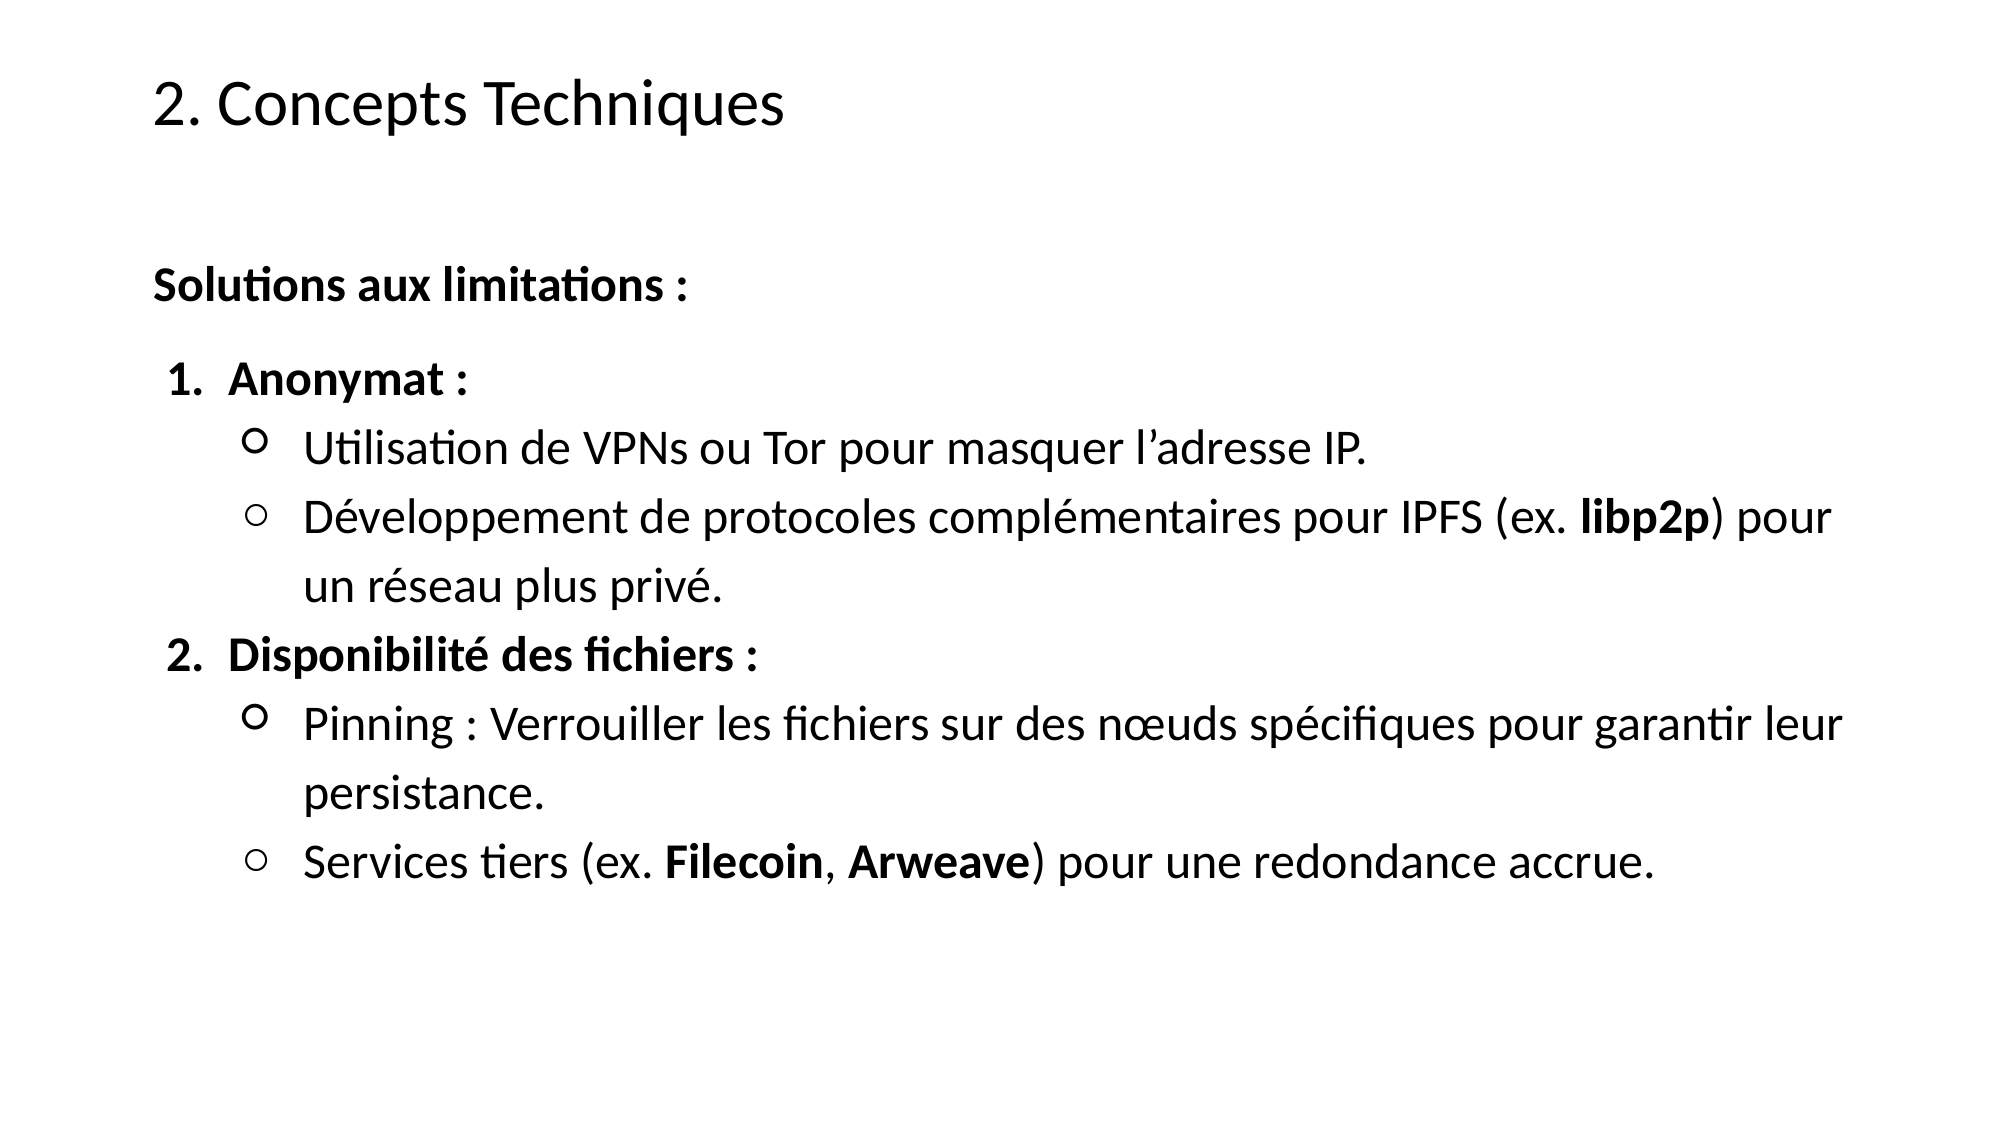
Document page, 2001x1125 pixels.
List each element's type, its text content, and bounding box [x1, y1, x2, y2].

text_box Solutions aux limitations : Anonymat : Utilisation de VPNs ou Tor pour masquer l’adresse IP. Développement de protocoles complémentaires pour IPFS (ex. libp2p) pour un réseau plus privé. Disponibilité des fichiers : Pinning : Verrouiller les fichiers sur des nœuds spécifiques pour garantir leur persistance. Services tiers (ex. Filecoin, Arweave) pour une redondance accrue. [138, 234, 1866, 896]
text_box 2. Concepts Techniques [137, 59, 1863, 155]
